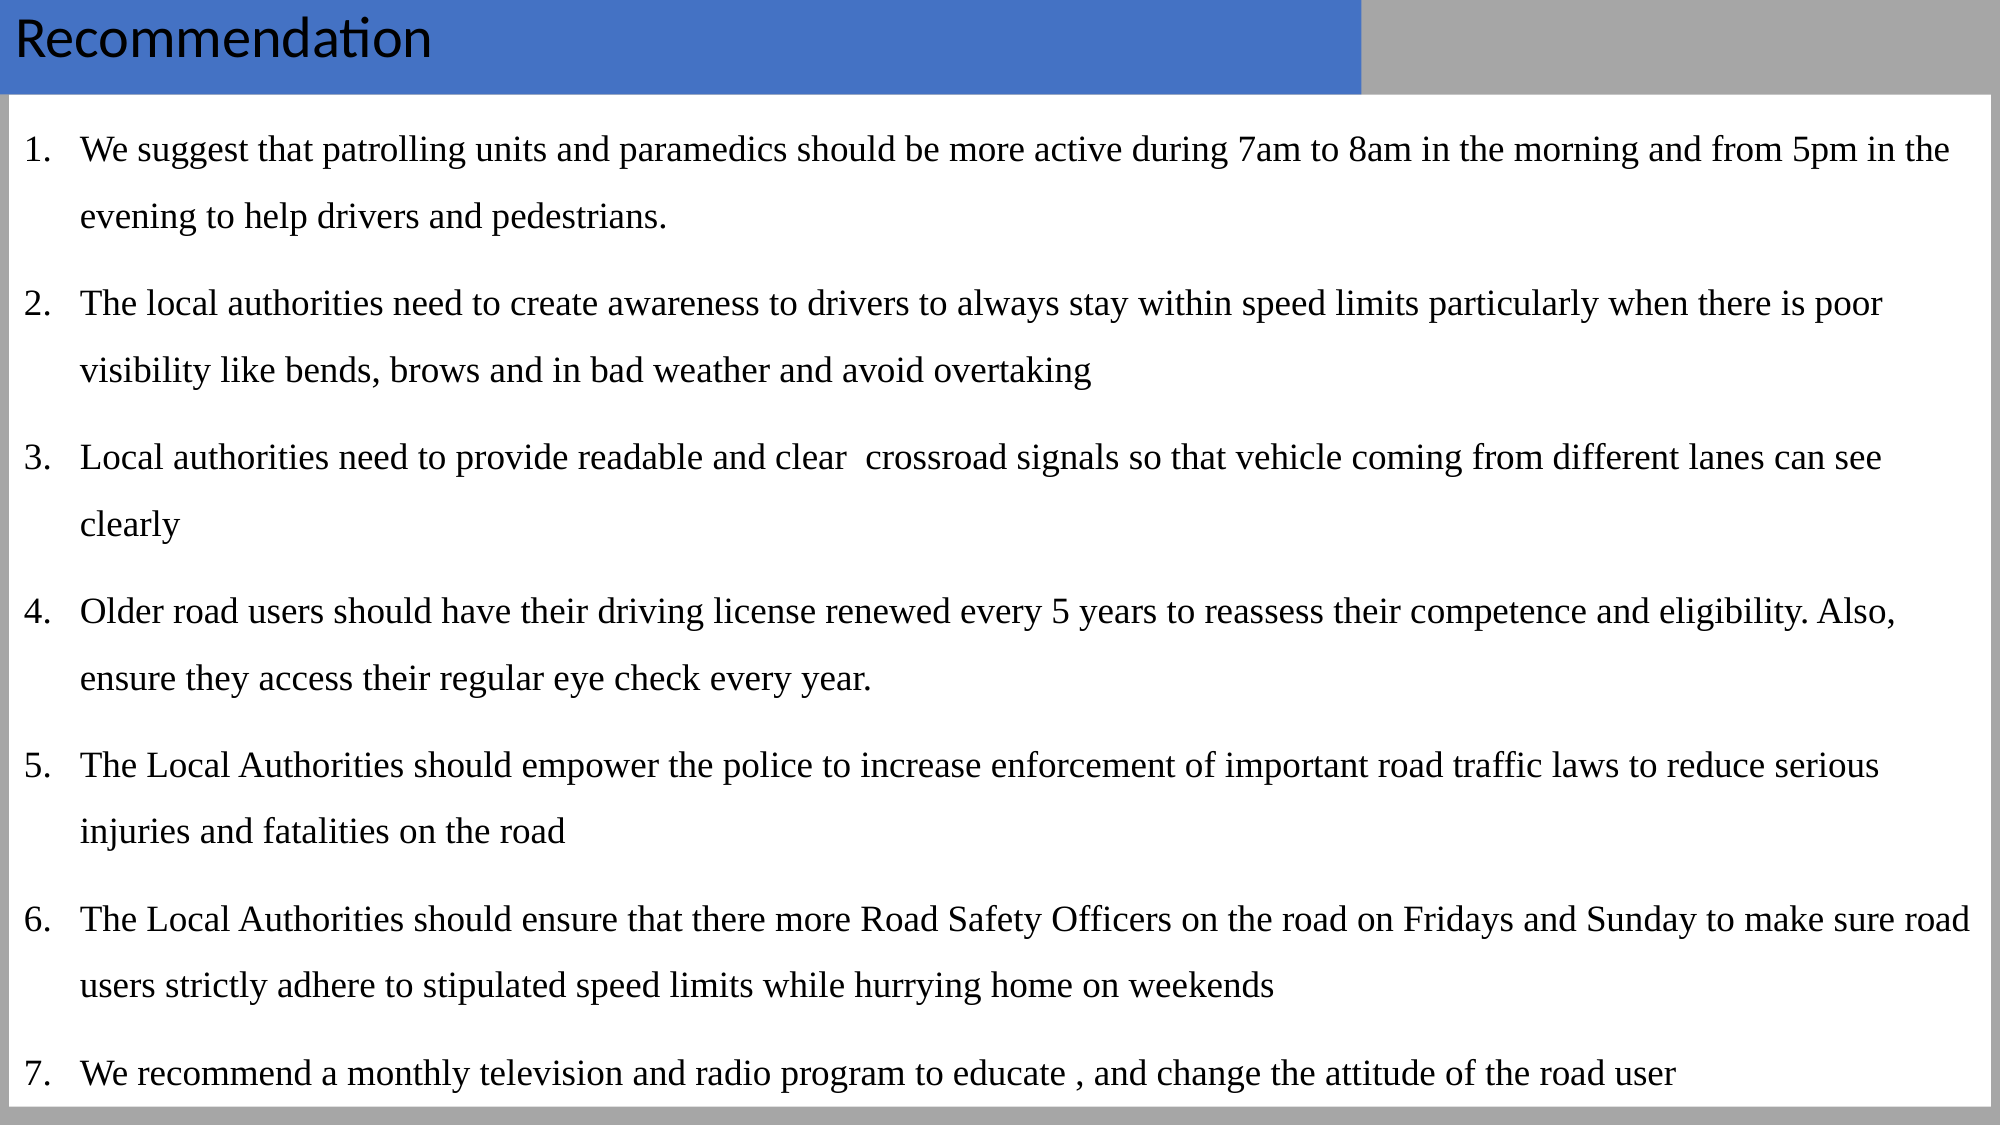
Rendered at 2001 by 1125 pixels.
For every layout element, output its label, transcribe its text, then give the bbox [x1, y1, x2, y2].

list We suggest that patrolling units and paramedics should be more active during 7am to 8am in the morning and from 5pm in the evening to help drivers and pedestrians. The local authorities need to create awareness to drivers to always stay within speed limits particularly when there is poor visibility like bends, brows and in bad weather and avoid overtaking Local authorities need to provide readable and clear crossroad signals so that vehicle coming from different lanes can see clearly Older road users should have their driving license renewed every 5 years to reassess their competence and eligibility. Also, ensure they access their regular eye check every year. The Local Authorities should empower the police to increase enforcement of important road traffic laws to reduce serious injuries and fatalities on the road The Local Authorities should ensure that there more Road Safety Officers on the road on Fridays and Sunday to make sure road users strictly adhere to stipulated speed limits while hurrying home on weekends We recommend a monthly television and radio program to educate , and change the attitude of the road user [9, 94, 1991, 1107]
text_box Recommendation [0, 0, 1362, 95]
